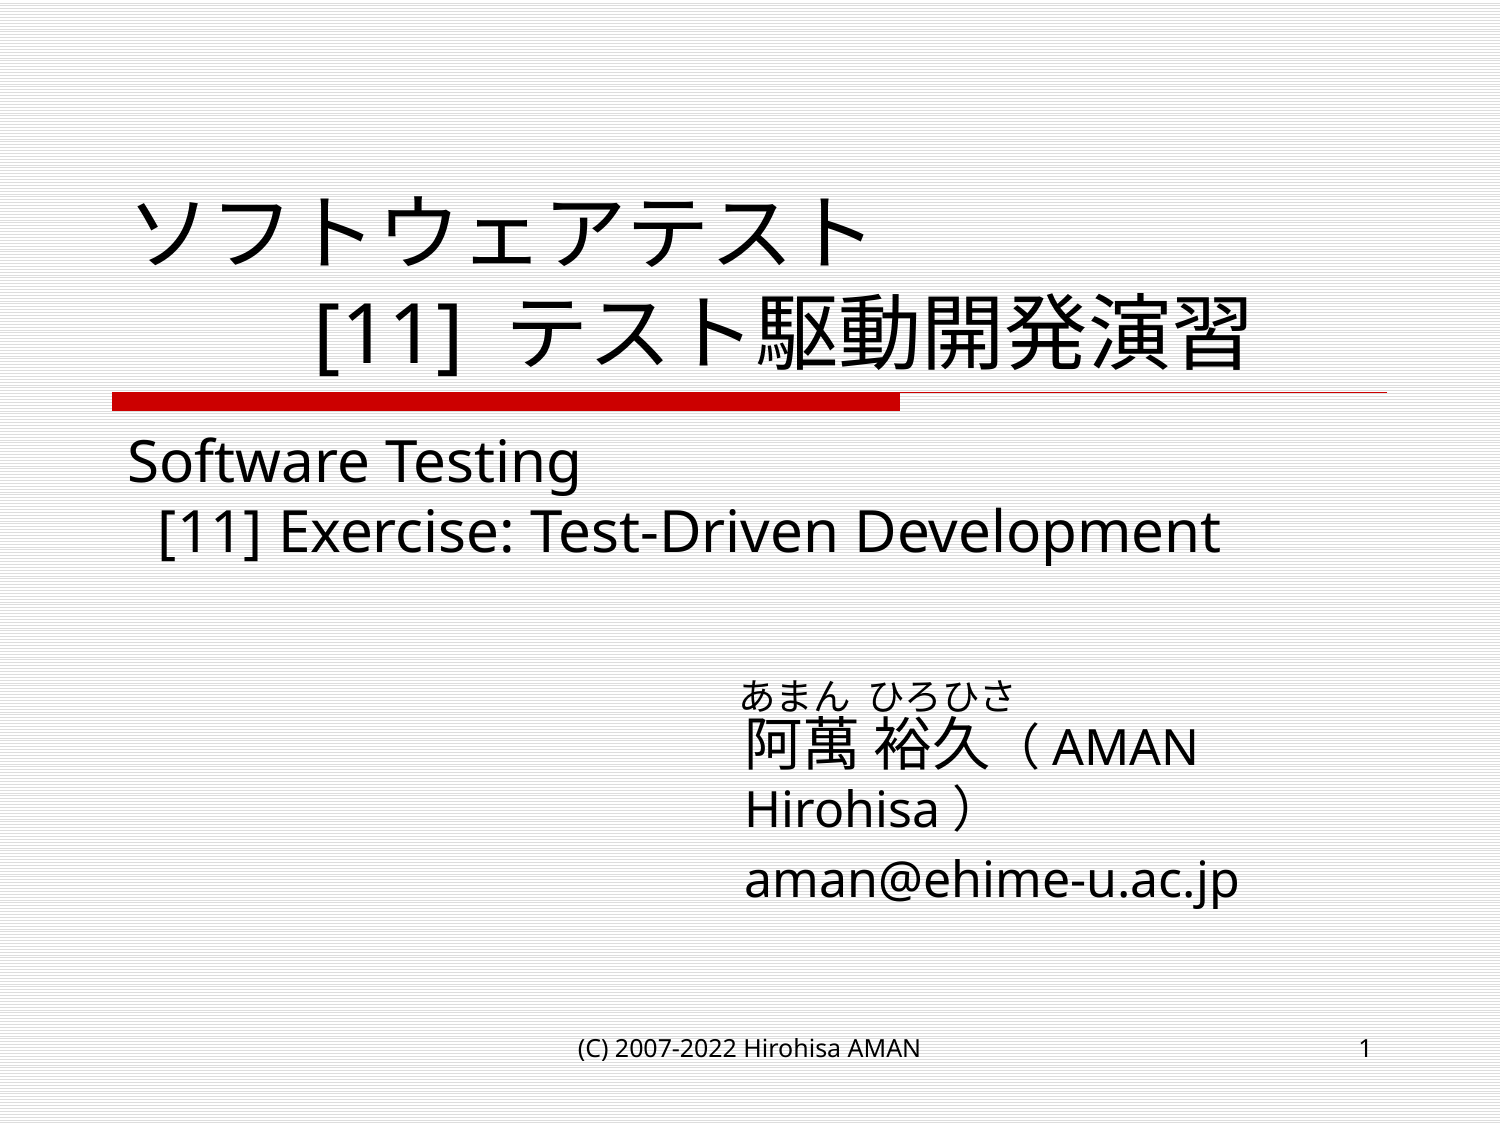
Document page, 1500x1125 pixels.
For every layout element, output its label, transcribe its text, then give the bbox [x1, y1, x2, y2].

text_box あまん ひろひさ [723, 665, 1033, 726]
slide_number 1 [1074, 1024, 1388, 1101]
text_box 阿萬 裕久（AMAN Hirohisa） aman@ehime-u.ac.jp [729, 699, 1421, 963]
footer (C) 2007-2022 Hirohisa AMAN [512, 1024, 988, 1101]
text_box Software Testing [11] Exercise: Test-Driven Development [112, 346, 1421, 572]
title ソフトウェアテスト [11] テスト駆動開発演習 [112, 162, 1388, 346]
